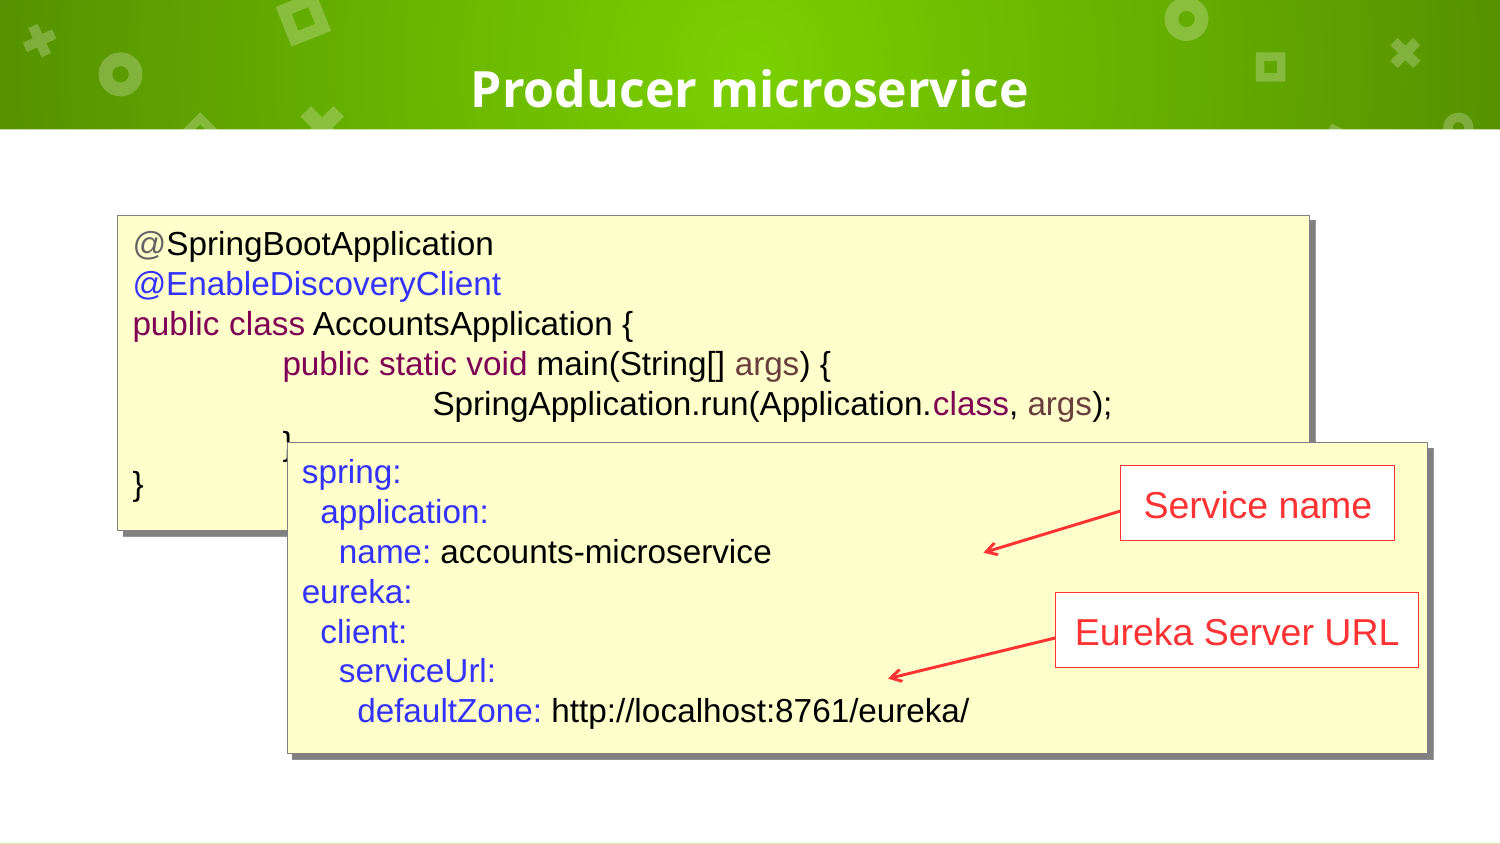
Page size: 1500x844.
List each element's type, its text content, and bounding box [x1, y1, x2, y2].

text_box Service name [1120, 465, 1395, 541]
text_box Eureka Server URL [1055, 592, 1419, 668]
title Producer microservice [142, 0, 1358, 175]
text_box [888, 637, 1055, 683]
text_box @SpringBootApplication @EnableDiscoveryClient public class AccountsApplication { public static void main(String[] args) { SpringApplication.run(Application.class, args); } } [117, 215, 1310, 531]
text_box spring: application: name: accounts-microservice eureka: client: serviceUrl: defaultZone: http://localhost:8761/eureka/ [287, 442, 1428, 754]
